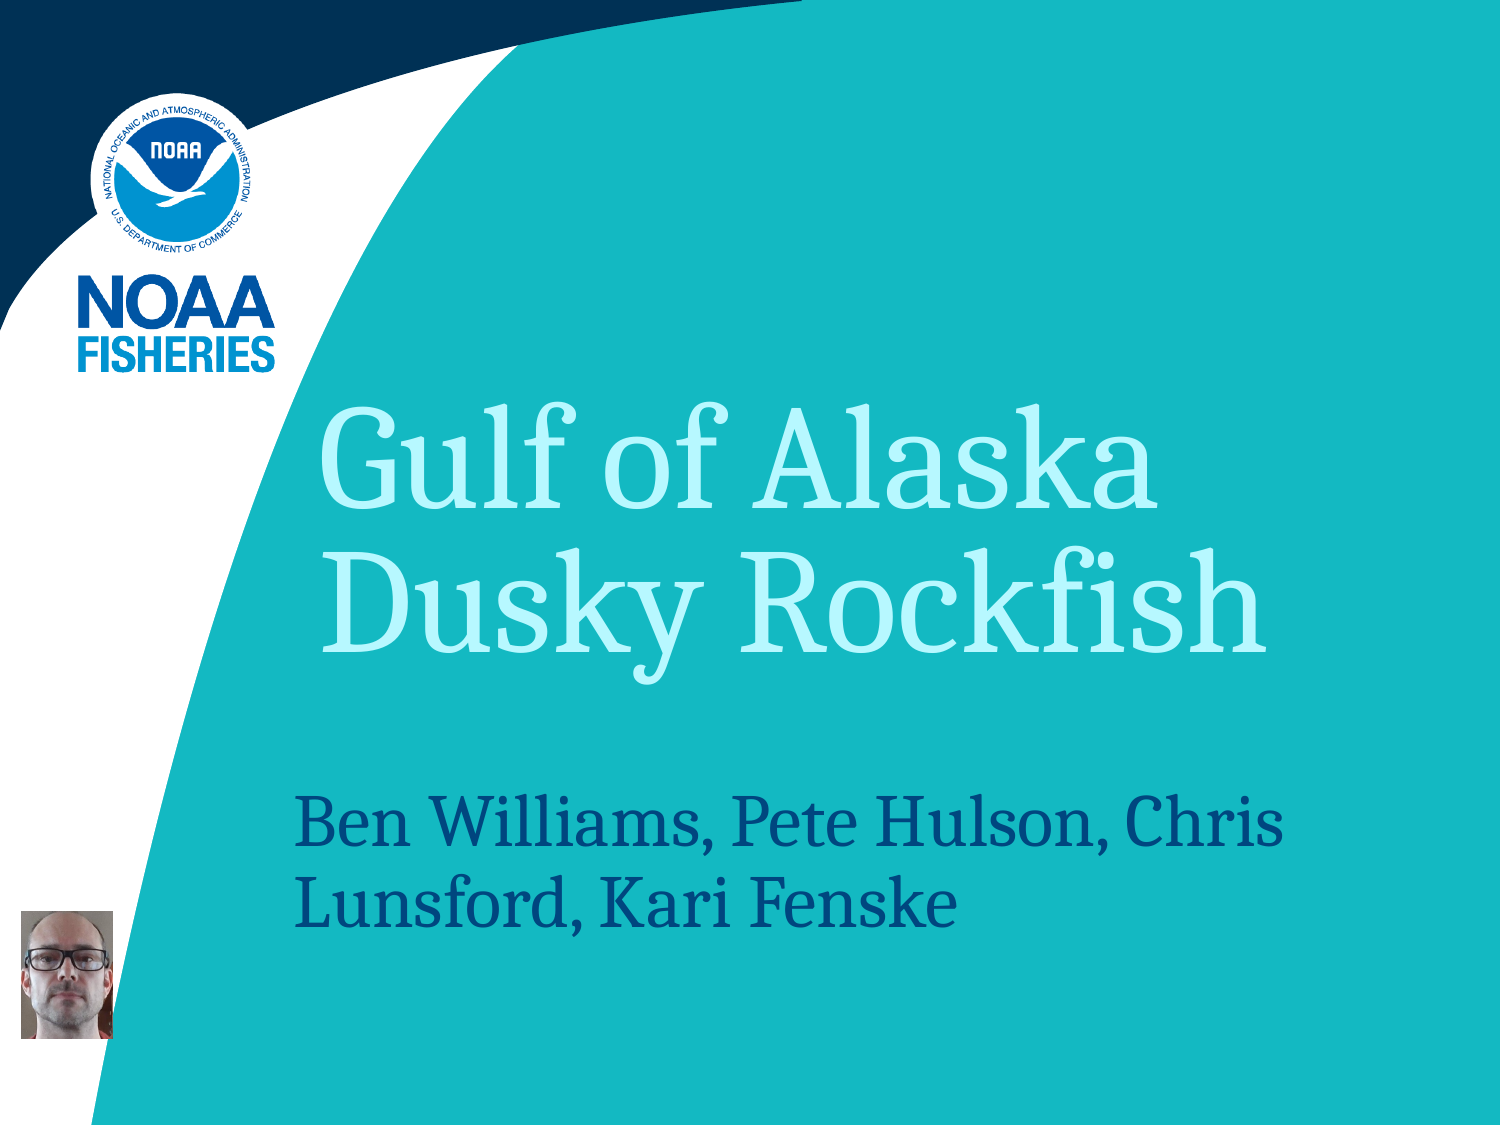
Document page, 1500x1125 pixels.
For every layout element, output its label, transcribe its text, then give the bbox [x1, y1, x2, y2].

picture [146, 357, 153, 373]
picture [250, 366, 256, 373]
subtitle Ben Williams, Pete Hulson, Chris Lunsford, Kari Fenske [293, 781, 1411, 905]
title Gulf of Alaska Dusky Rockfish [303, 382, 1436, 689]
picture [78, 93, 275, 373]
picture [197, 358, 205, 373]
picture [21, 911, 113, 1039]
picture [197, 342, 204, 351]
